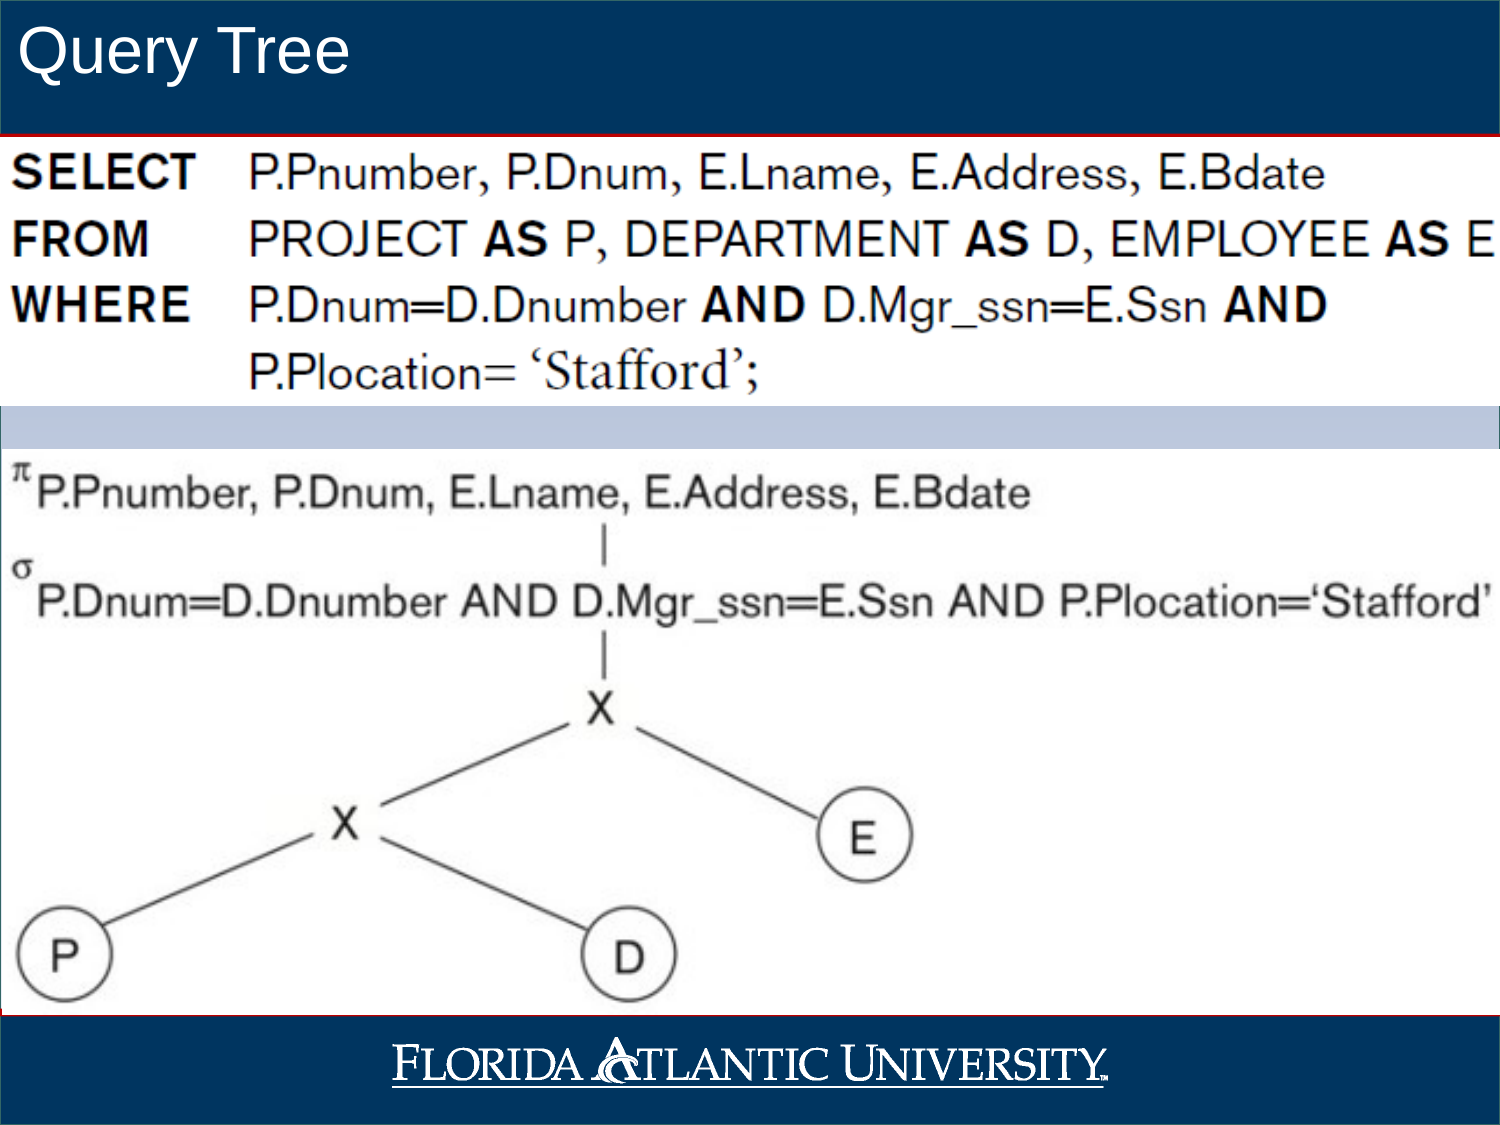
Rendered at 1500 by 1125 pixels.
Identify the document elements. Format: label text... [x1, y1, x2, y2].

picture [392, 1037, 1108, 1088]
picture [0, 137, 1500, 406]
picture [2, 449, 1500, 1015]
text_box Query Tree [3, 0, 1500, 95]
